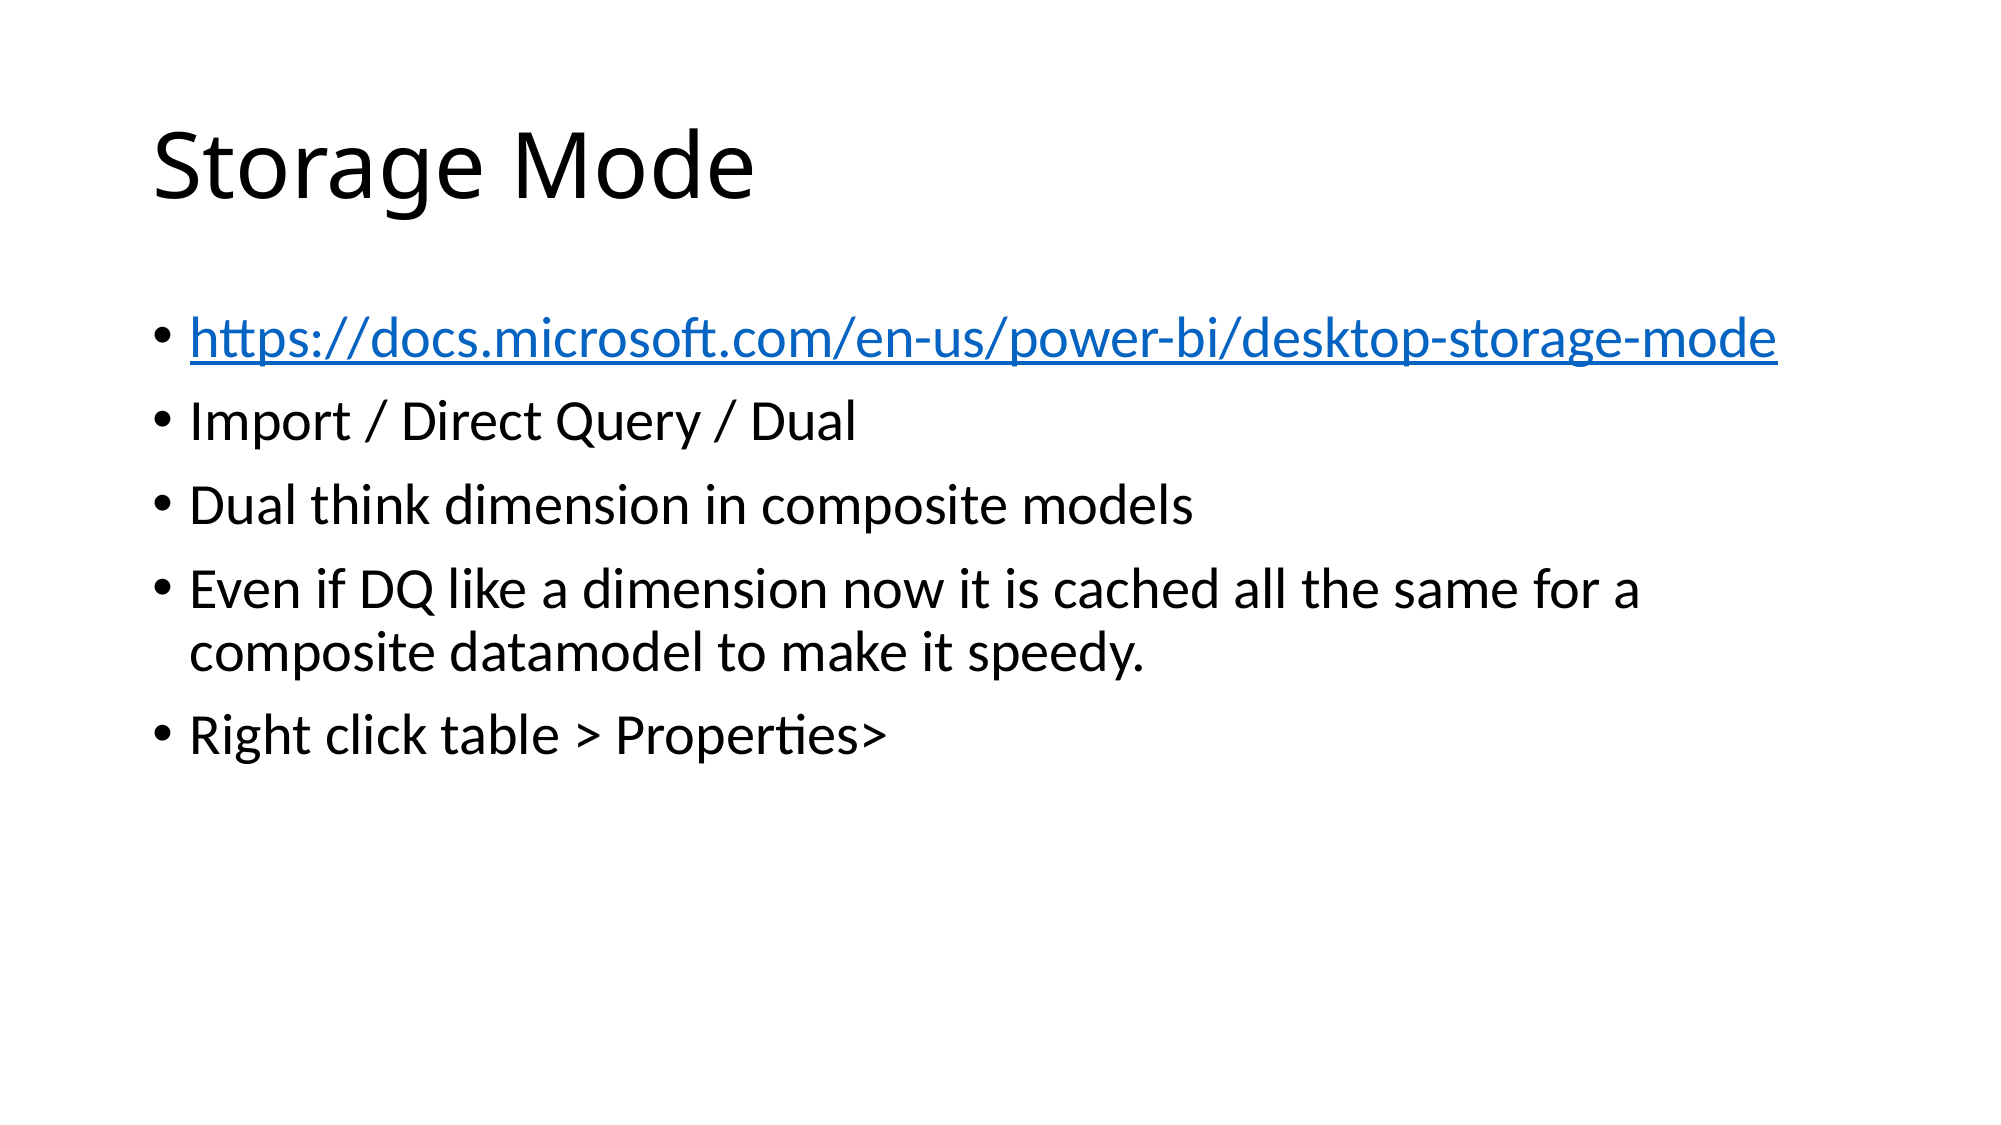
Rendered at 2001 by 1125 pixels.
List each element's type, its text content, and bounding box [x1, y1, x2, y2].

title Storage Mode [137, 59, 1863, 278]
list https://docs.microsoft.com/en-us/power-bi/desktop-storage-mode Import / Direct Query / Dual Dual think dimension in composite models Even if DQ like a dimension now it is cached all the same for a composite datamodel to make it speedy. Right click table > Properties> [137, 299, 1863, 1014]
